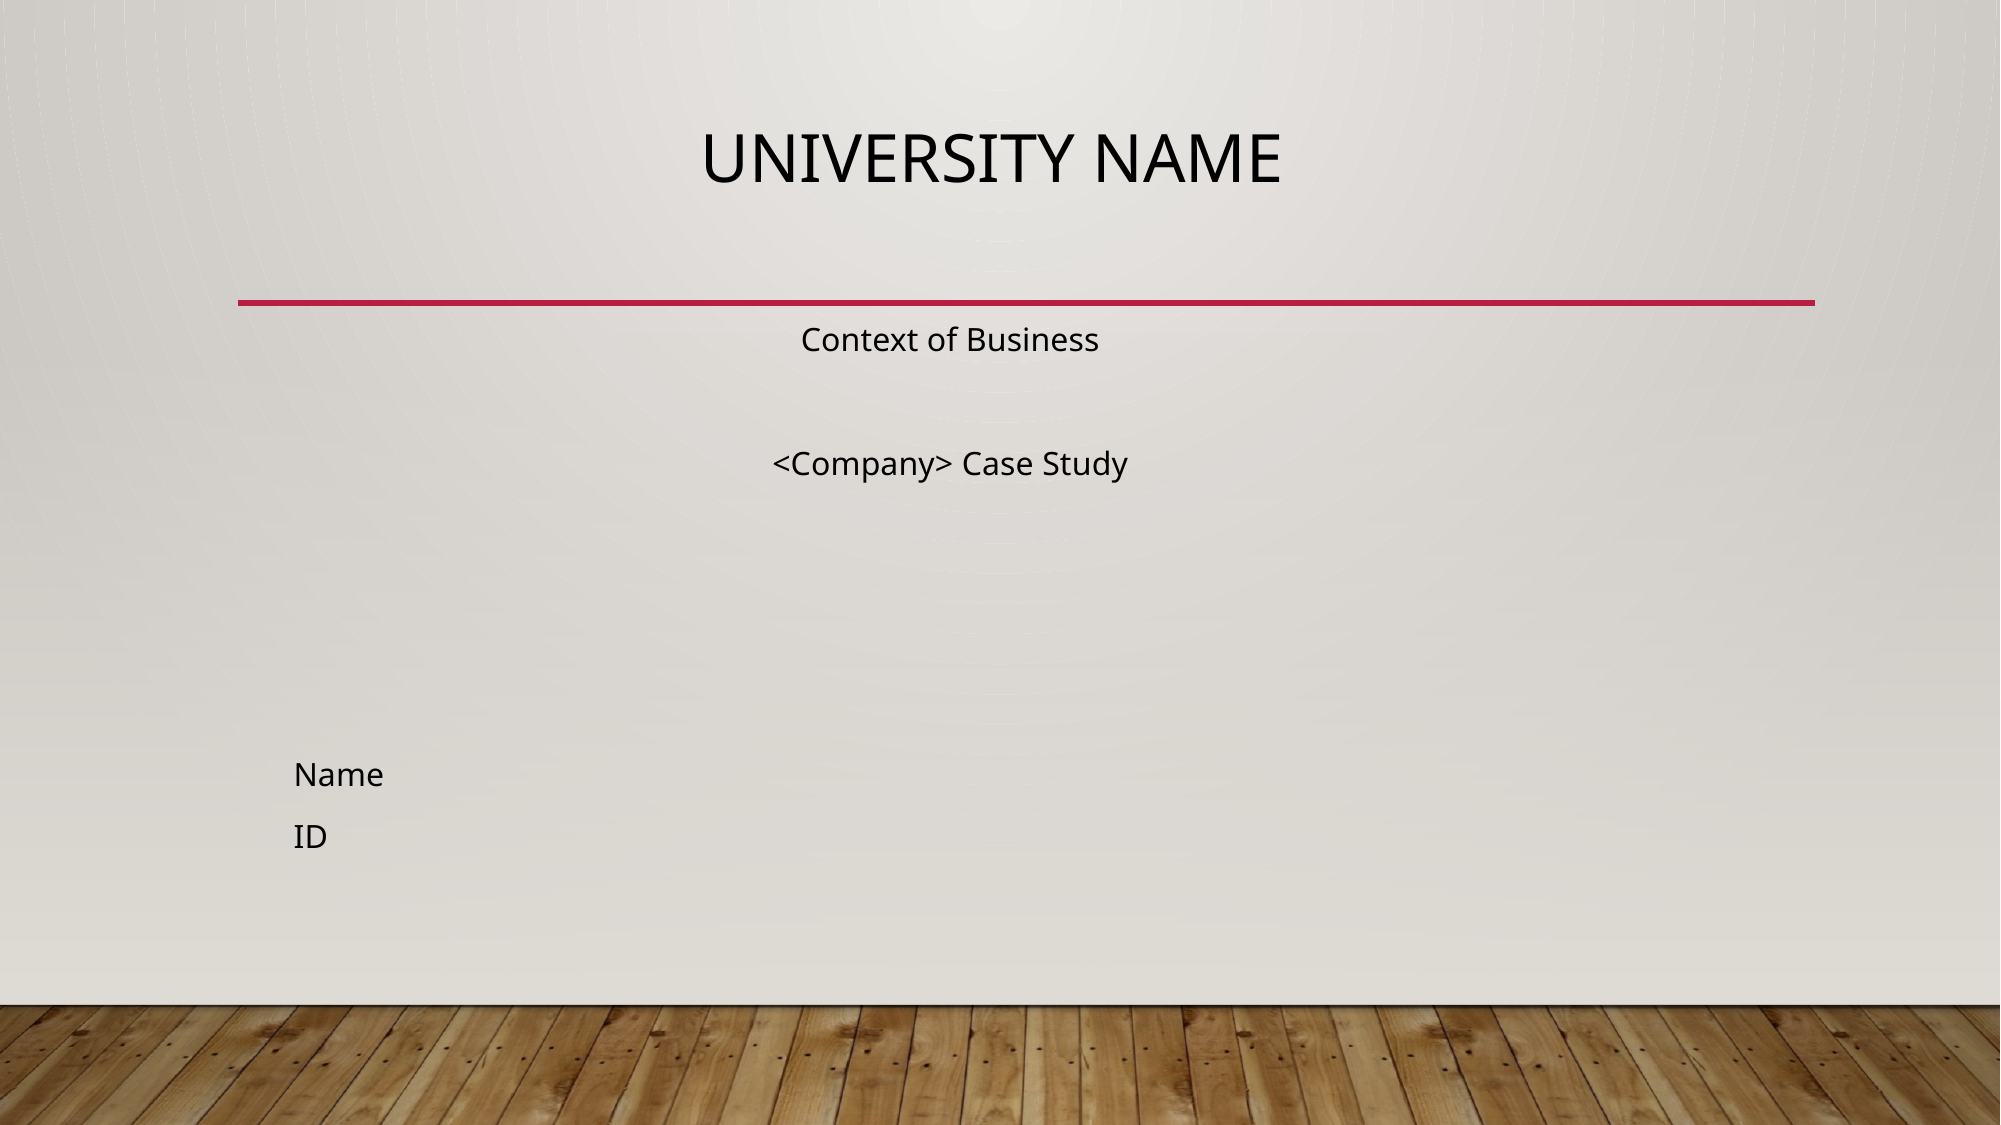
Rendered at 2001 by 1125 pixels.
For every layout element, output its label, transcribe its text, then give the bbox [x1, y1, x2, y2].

title University NAME [685, 116, 2000, 290]
picture [0, 1005, 2000, 1125]
list Context of Business <Company> Case Study Name ID [278, 304, 1623, 871]
